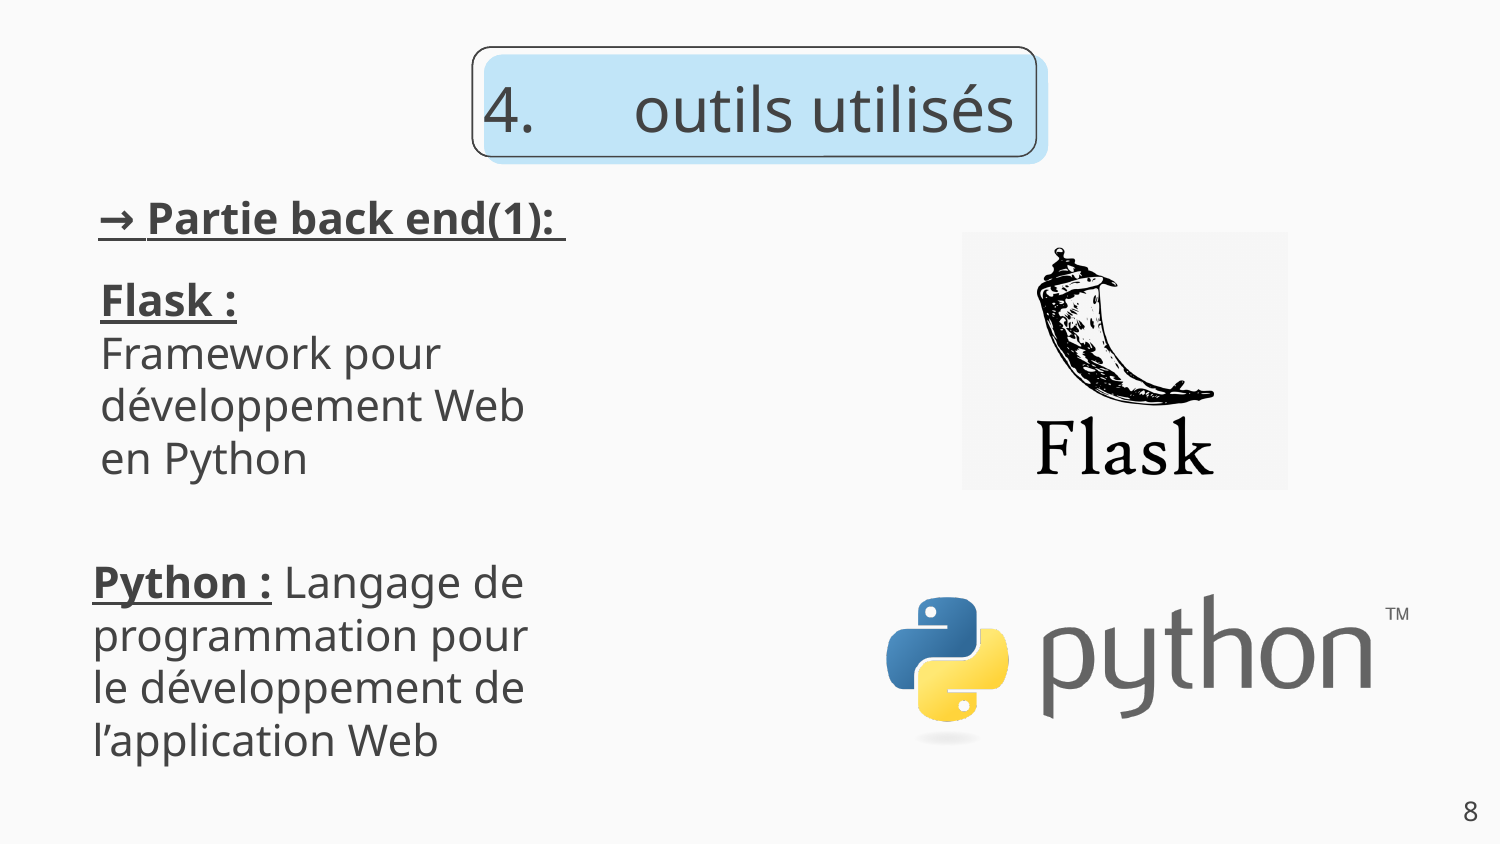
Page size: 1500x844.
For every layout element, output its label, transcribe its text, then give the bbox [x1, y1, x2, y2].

text_box 4. outils utilisés [385, 41, 1115, 146]
picture [962, 232, 1288, 490]
text_box 4.outils utilisés [572, 34, 1303, 139]
text_box Flask : Framework pour développement Web en Python [85, 258, 584, 563]
text_box → Partie back end(1): [83, 183, 581, 251]
picture [880, 590, 1414, 749]
slide_number 8 [1403, 779, 1494, 844]
text_box Python : Langage de programmation pour le développement de l’application Web [77, 539, 576, 844]
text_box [472, 46, 1049, 165]
